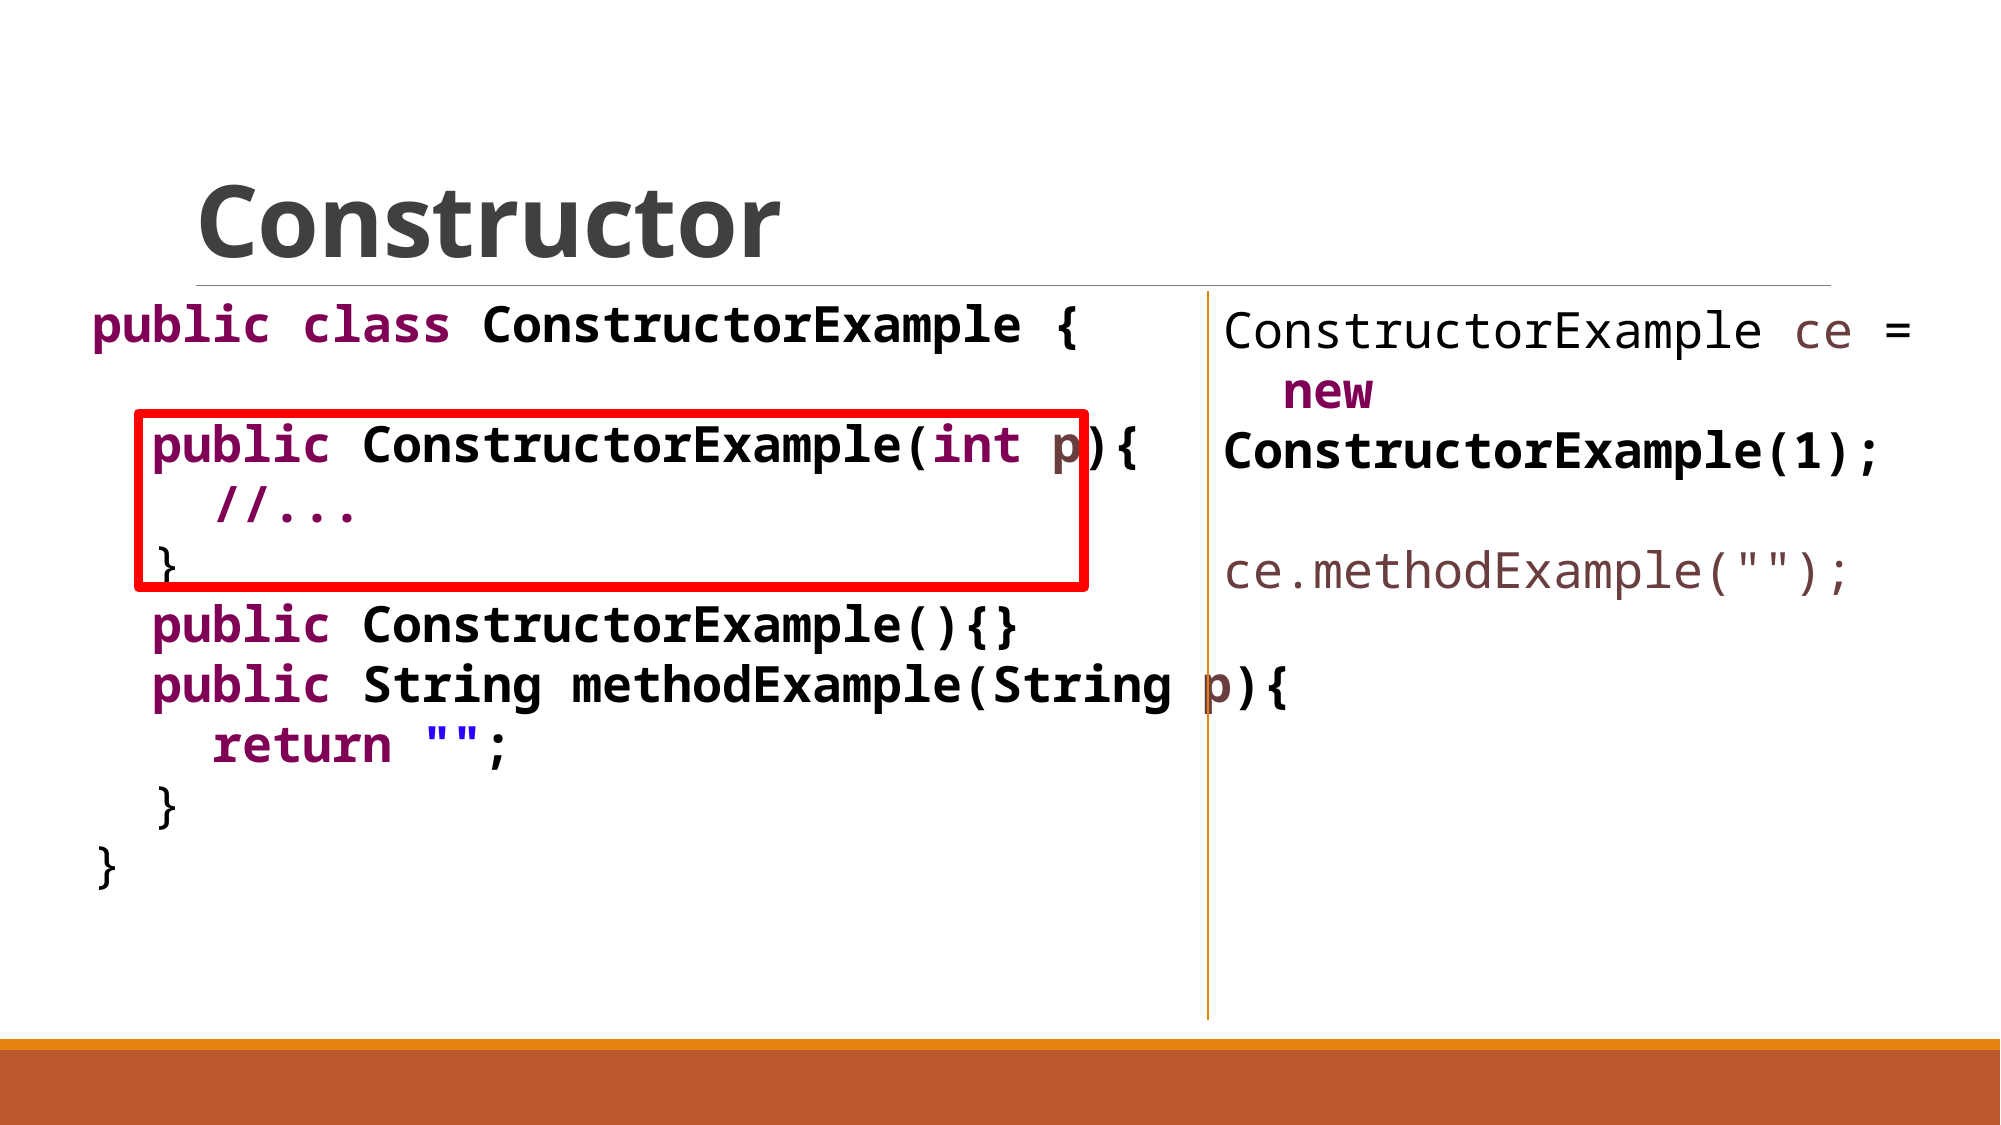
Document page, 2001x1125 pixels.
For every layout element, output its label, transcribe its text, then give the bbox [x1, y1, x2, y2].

text_box public class ConstructorExample { public ConstructorExample(int p){ //... } public ConstructorExample(){} public String methodExample(String p){ return ""; } } [77, 284, 1335, 900]
title Constructor [180, 47, 1830, 285]
text_box [137, 412, 1085, 588]
text_box ConstructorExample ce = new ConstructorExample(1); ce.methodExample(""); [1215, 291, 2000, 607]
